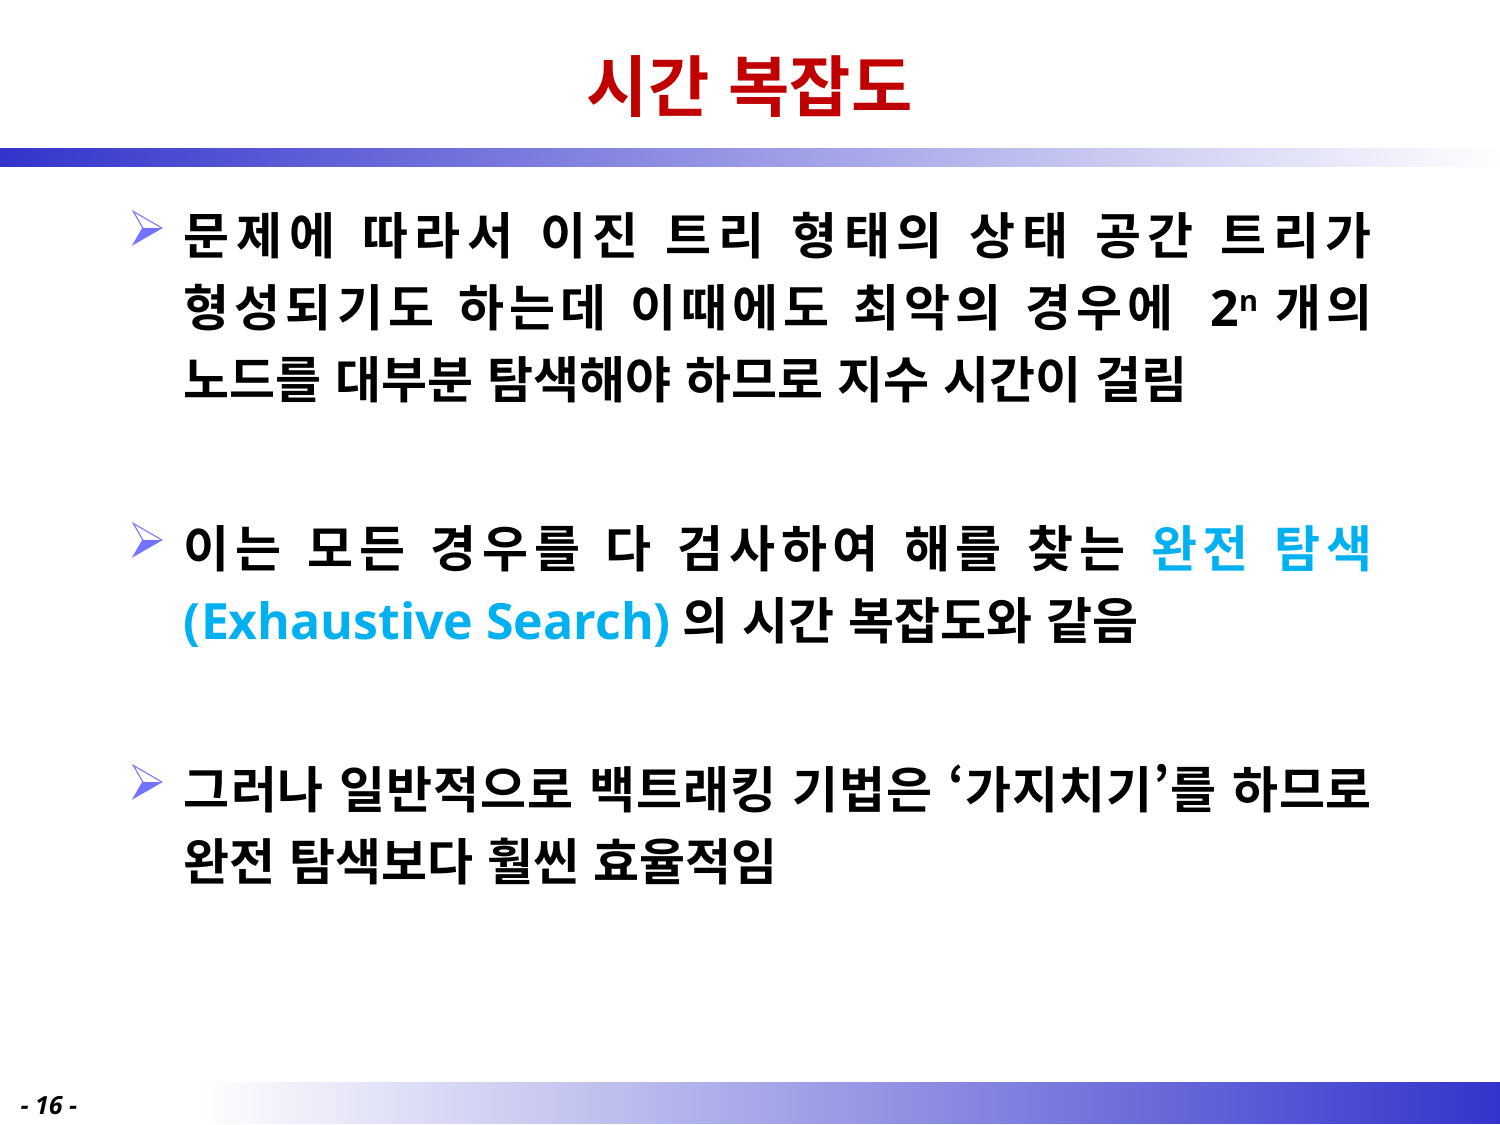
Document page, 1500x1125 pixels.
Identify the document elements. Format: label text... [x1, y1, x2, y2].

list 문제에 따라서 이진 트리 형태의 상태 공간 트리가 형성되기도 하는데 이때에도 최악의 경우에 2n개의 노드를 대부분 탐색해야 하므로 지수 시간이 걸림 이는 모든 경우를 다 검사하여 해를 찾는 완전 탐색 (Exhaustive Search)의 시간 복잡도와 같음 그러나 일반적으로 백트래킹 기법은 ‘가지치기’를 하므로 완전 탐색보다 훨씬 효율적임 [112, 184, 1388, 1082]
slide_number - 16 - [5, 1082, 113, 1118]
title 시간 복잡도 [112, 7, 1388, 163]
